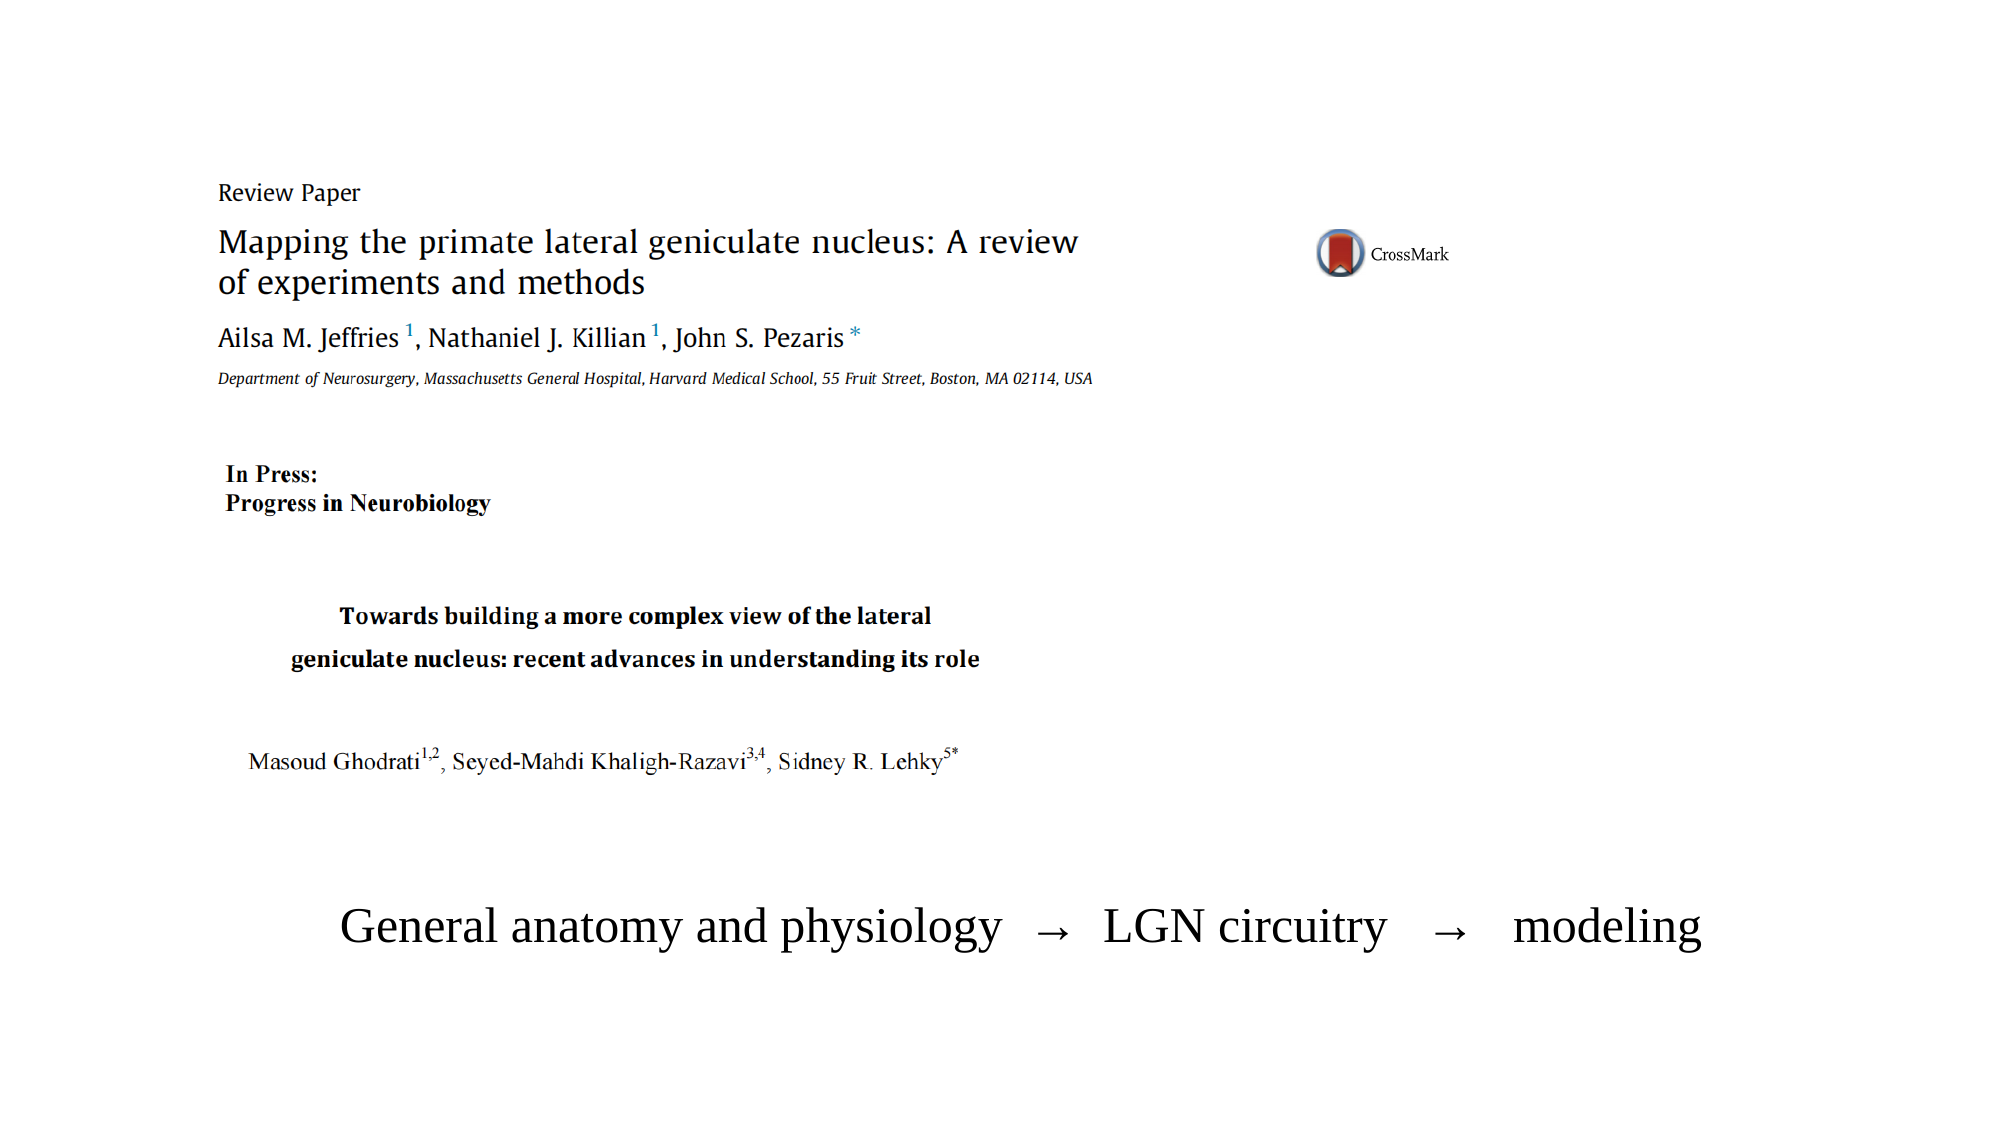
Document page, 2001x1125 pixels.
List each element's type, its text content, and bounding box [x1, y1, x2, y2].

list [203, 449, 1000, 783]
picture [203, 157, 1468, 398]
text_box General anatomy and physiology → LGN circuitry → modeling [325, 884, 1789, 960]
